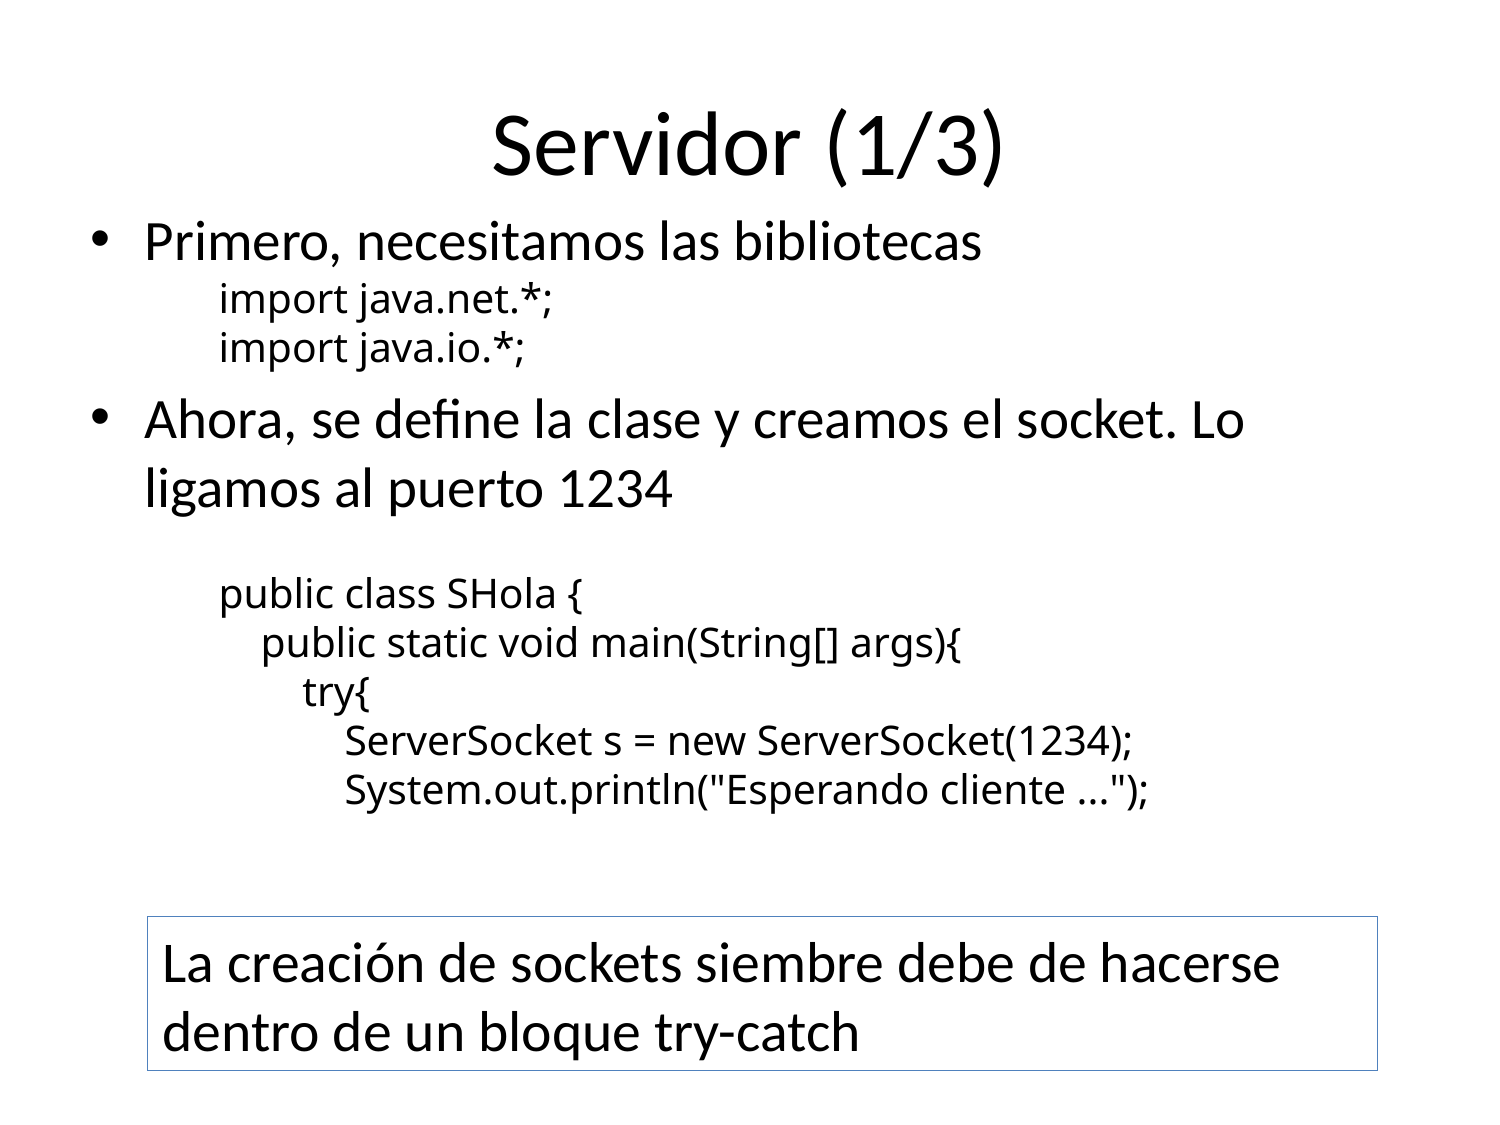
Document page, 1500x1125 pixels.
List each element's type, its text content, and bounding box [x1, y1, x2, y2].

title Servidor (1/3) [75, 45, 1425, 196]
list La creación de sockets siembre debe de hacerse dentro de un bloque try-catch [147, 916, 1378, 1071]
list Primero, necesitamos las bibliotecas import java.net.*; import java.io.*; Ahora, se define la clase y creamos el socket. Lo ligamos al puerto 1234 public class SHola { public static void main(String[] args){ try{ ServerSocket s = new ServerSocket(1234); System.out.println("Esperando cliente ..."); [75, 196, 1447, 823]
